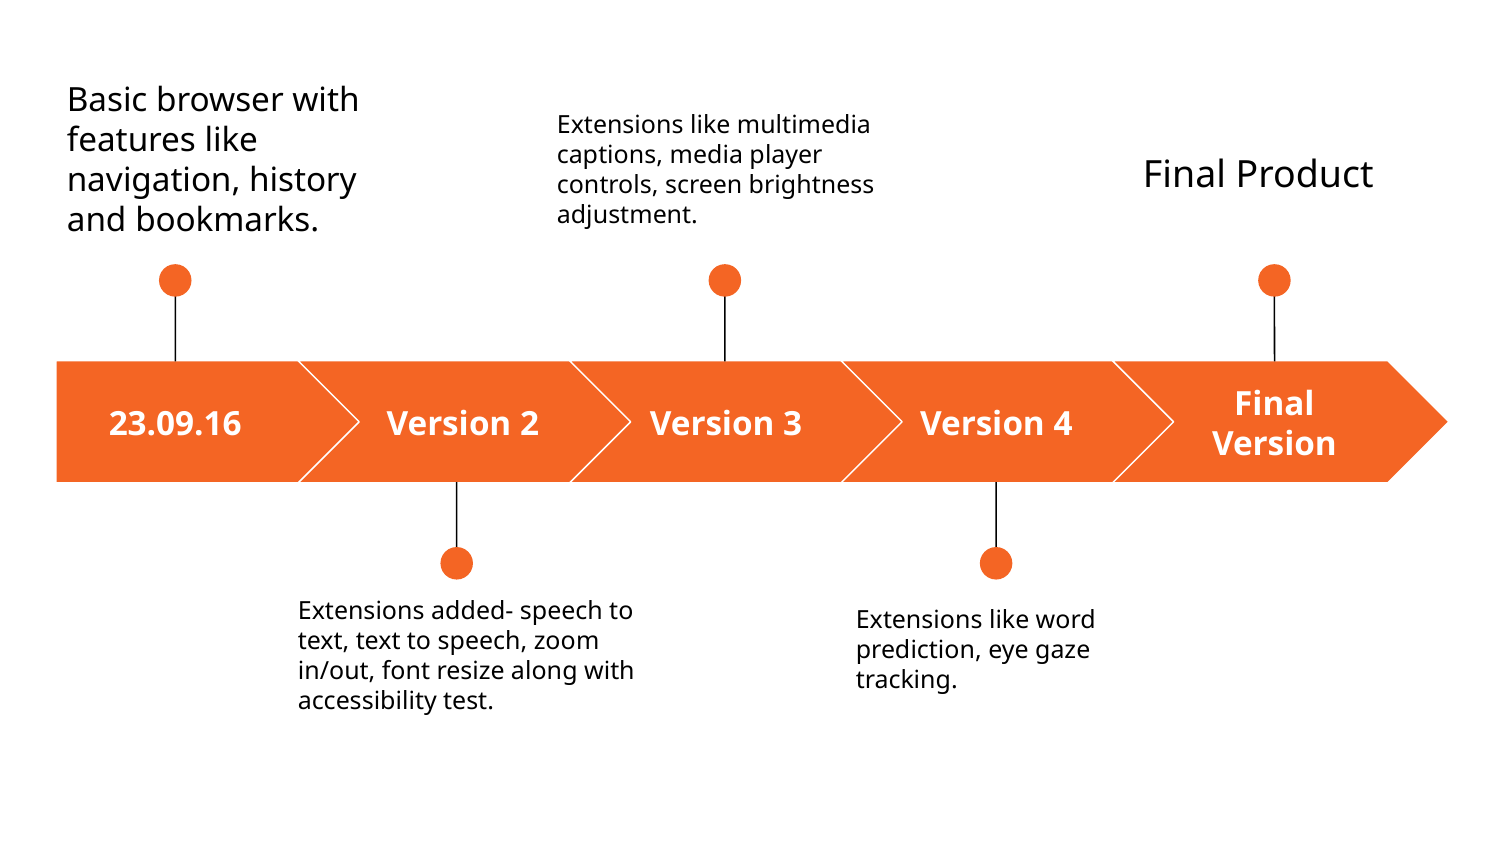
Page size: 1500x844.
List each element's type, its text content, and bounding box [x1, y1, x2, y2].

text_box [841, 360, 1166, 483]
text_box Version 3 [618, 383, 834, 461]
text_box [298, 360, 618, 483]
text_box [1258, 264, 1291, 297]
text_box Final Product [1128, 134, 1465, 212]
text_box [569, 360, 888, 483]
text_box Basic browser with features like navigation, history and bookmarks. [52, 63, 421, 212]
text_box Extensions like multimedia captions, media player controls, screen brightness adjustment. [542, 93, 910, 243]
text_box Version 4 [888, 383, 1105, 461]
text_box 23.09.16 [55, 383, 295, 461]
text_box [979, 547, 1013, 580]
text_box [55, 360, 358, 483]
text_box [158, 264, 192, 297]
text_box [1112, 360, 1449, 483]
text_box [708, 264, 742, 297]
text_box Extensions added- speech to text, text to speech, zoom in/out, font resize along with accessibility test. [283, 579, 651, 765]
text_box [440, 547, 473, 579]
text_box Extensions like word prediction, eye gaze tracking. [841, 588, 1209, 729]
text_box Version 2 [371, 383, 588, 461]
text_box Final Version [1166, 383, 1383, 461]
